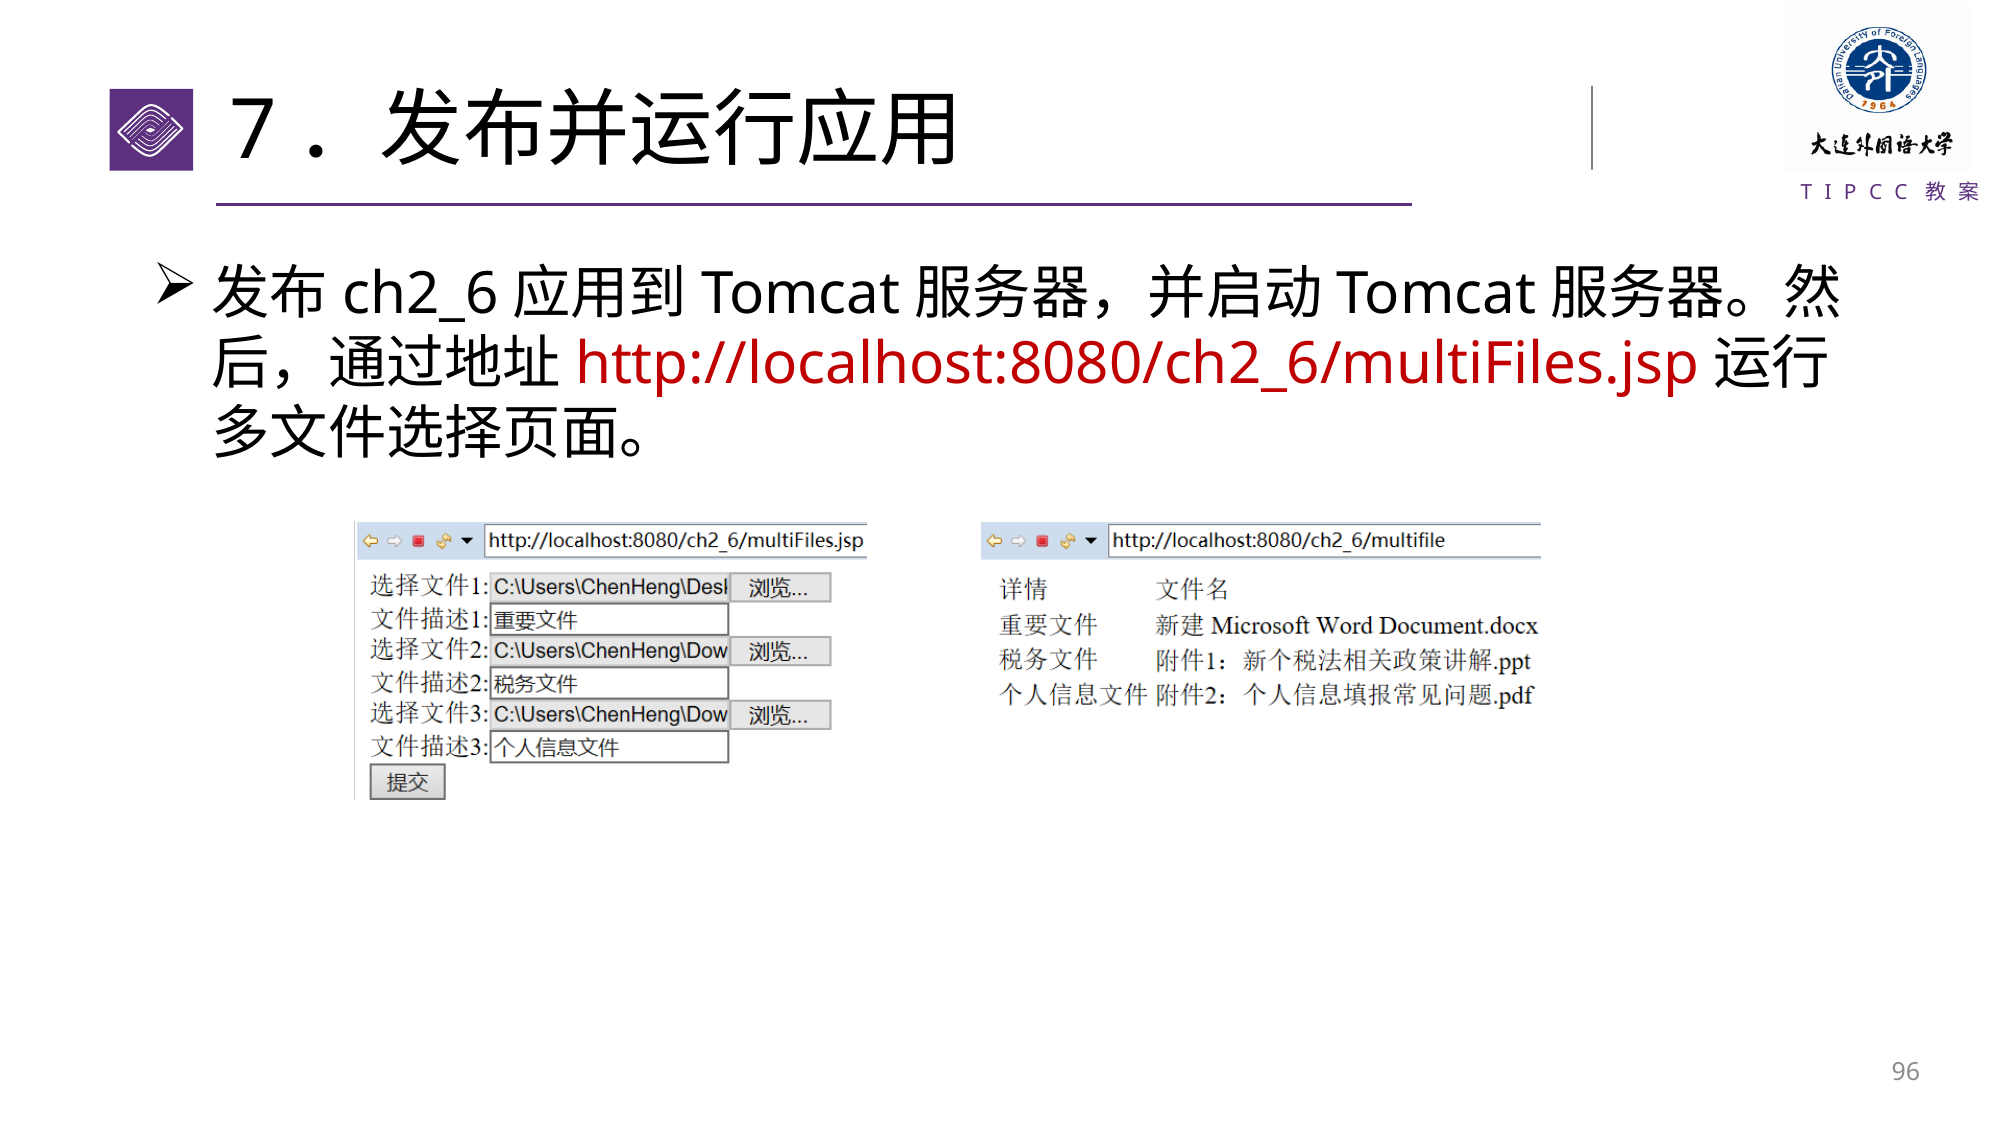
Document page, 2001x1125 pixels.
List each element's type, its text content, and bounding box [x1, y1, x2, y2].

list 发布ch2_6应用到Tomcat服务器，并启动Tomcat服务器。然后，通过地址http://localhost:8080/ch2_6/multiFiles.jsp运行多文件选择页面。 [137, 247, 1863, 1001]
picture [1782, 2, 1971, 172]
picture [354, 521, 867, 800]
slide_number 95 [1485, 1042, 1936, 1103]
picture [980, 521, 1541, 713]
title 7．发布并运行应用 [214, 59, 1564, 205]
